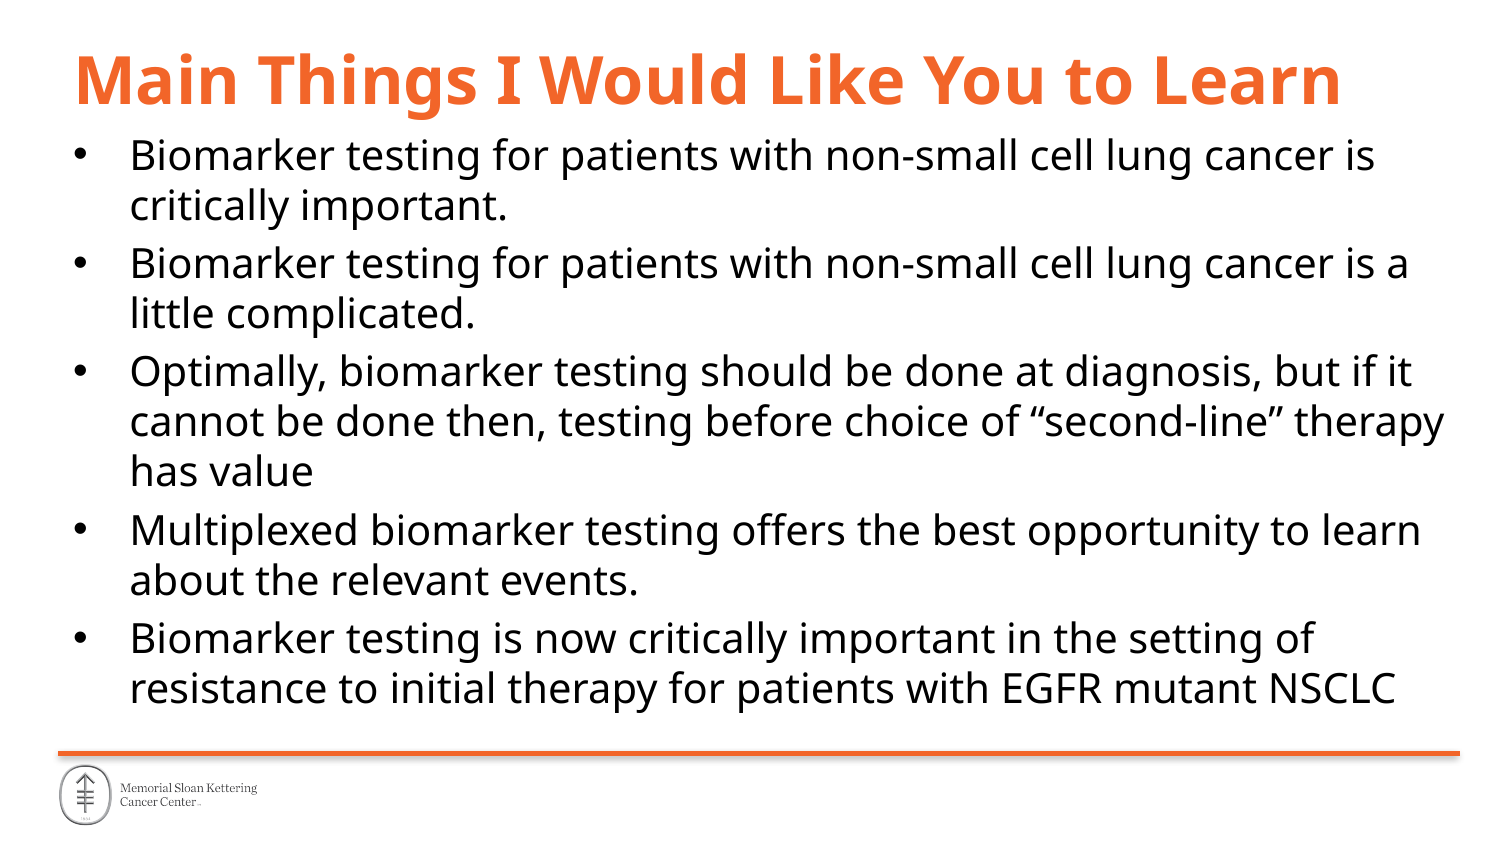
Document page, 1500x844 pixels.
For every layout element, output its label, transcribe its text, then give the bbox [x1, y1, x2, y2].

picture [58, 763, 258, 826]
list Biomarker testing for patients with non-small cell lung cancer is critically important. Biomarker testing for patients with non-small cell lung cancer is a little complicated. Optimally, biomarker testing should be done at diagnosis, but if it cannot be done then, testing before choice of “second-line” therapy has value Multiplexed biomarker testing offers the best opportunity to learn about the relevant events. Biomarker testing is now critically important in the setting of resistance to initial therapy for patients with EGFR mutant NSCLC [58, 120, 1460, 758]
title Main Things I Would Like You to Learn [58, 10, 1460, 120]
